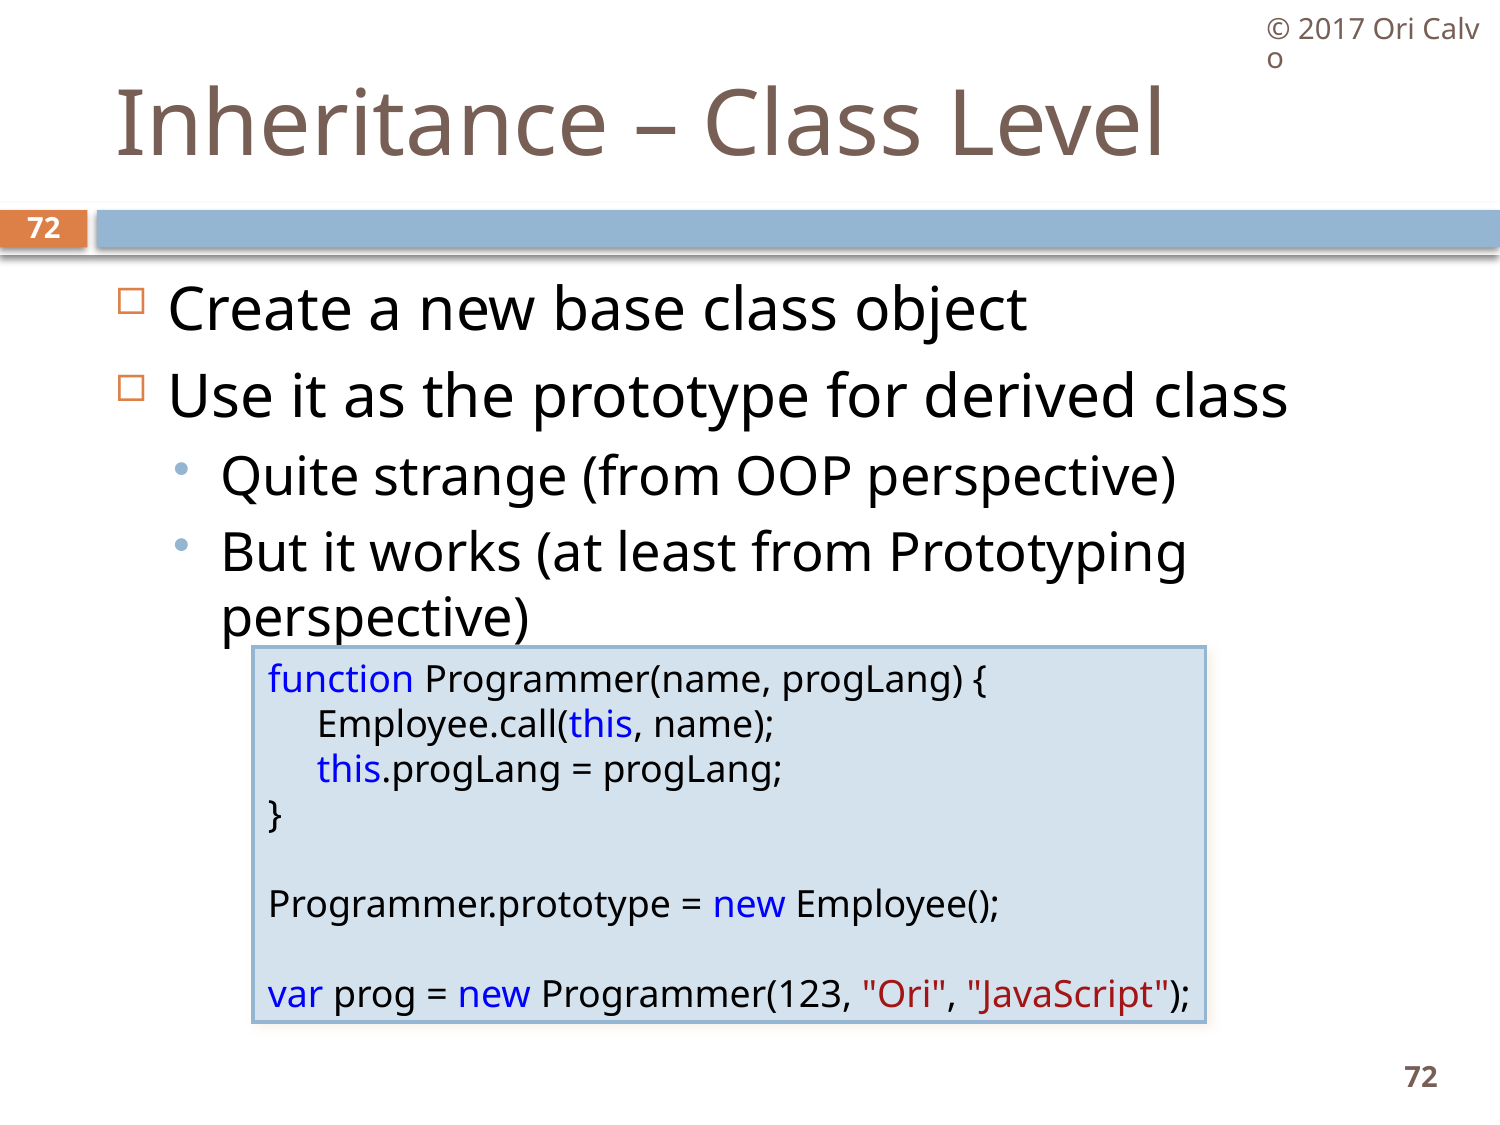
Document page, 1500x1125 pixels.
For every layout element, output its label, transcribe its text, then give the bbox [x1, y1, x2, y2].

footer © 2017 Ori Calvo [1251, 0, 1500, 60]
text_box function Programmer(name, progLang) { Employee.call(this, name); this.progLang = progLang; } Programmer.prototype = new Employee(); var prog = new Programmer(123, "Ori", "JavaScript"); [252, 647, 1206, 1022]
slide_number 72 [0, 208, 88, 249]
title Inheritance – Class Level [100, 37, 1438, 200]
list Create a new base class object Use it as the prototype for derived class Quite strange (from OOP perspective) But it works (at least from Prototyping perspective) [100, 262, 1438, 1000]
